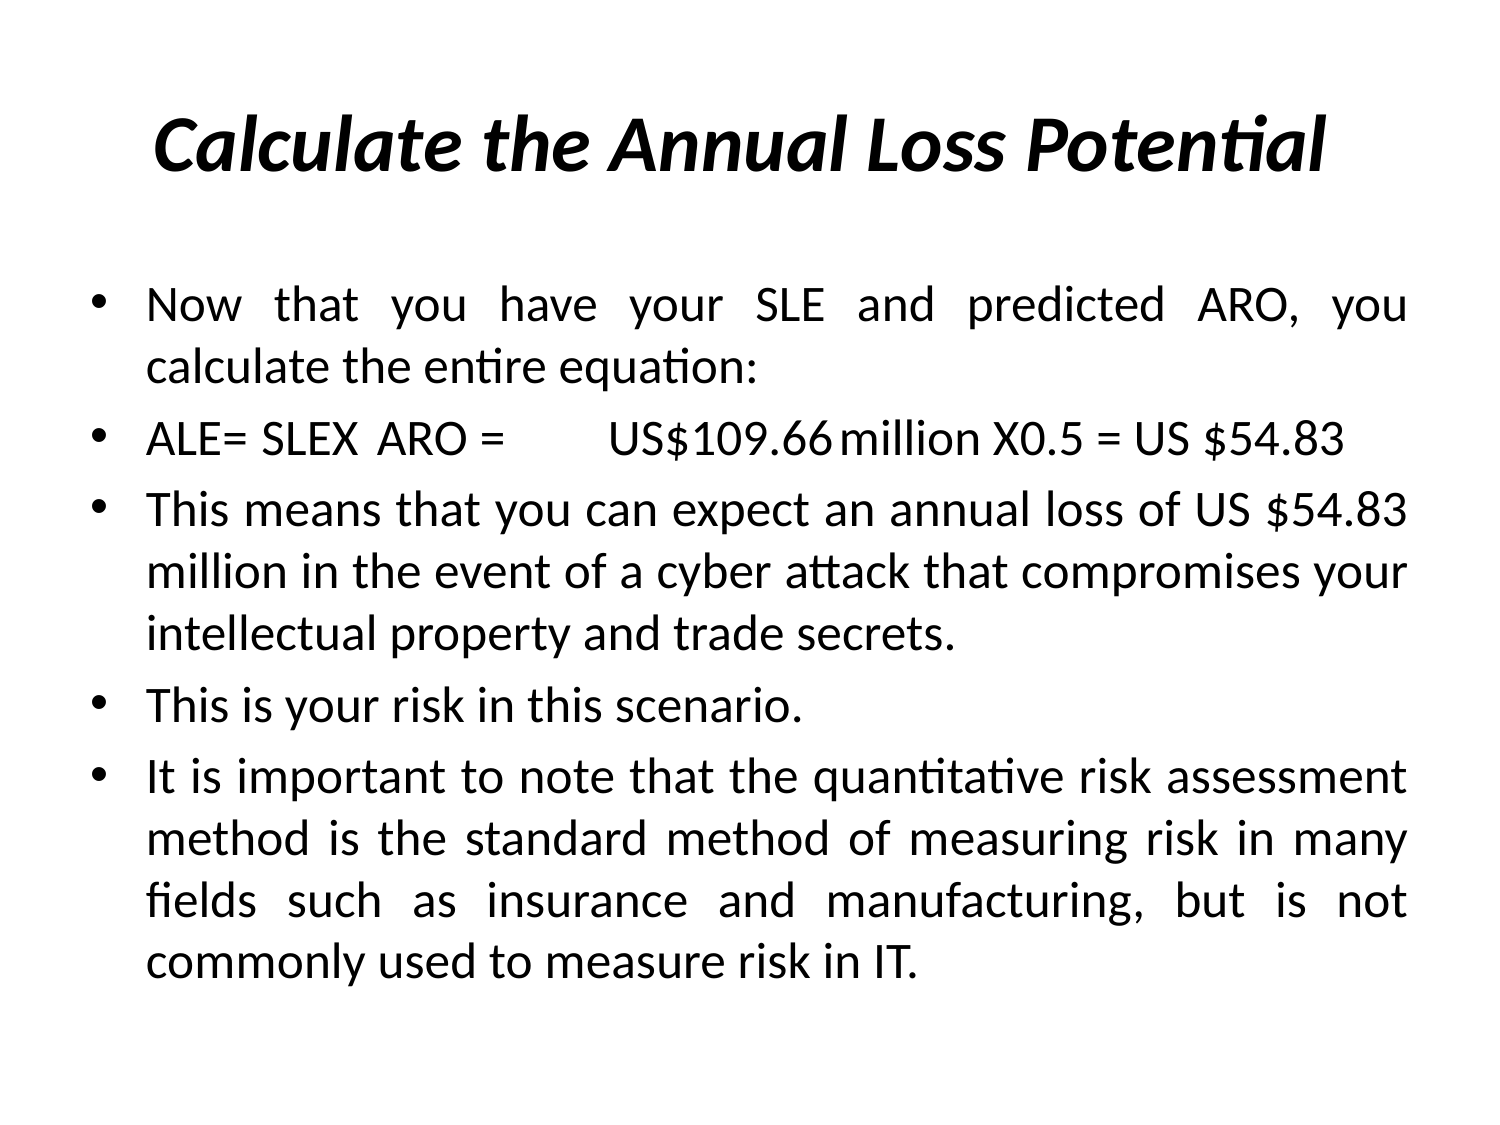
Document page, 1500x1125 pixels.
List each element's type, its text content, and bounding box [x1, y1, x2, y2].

list Now that you have your SLE and predicted ARO, you calculate the entire equation: ALE= SLEX ARO = US$109.66 million X0.5 = US $54.83 This means that you can expect an annual loss of US $54.83 million in the event of a cyber attack that compromises your intellectual property and trade secrets. This is your risk in this scenario. It is important to note that the quantitative risk assessment method is the standard method of measuring risk in many fields such as insurance and manufacturing, but is not commonly used to measure risk in IT. [75, 262, 1425, 1005]
title Calculate the Annual Loss Potential [75, 45, 1425, 233]
